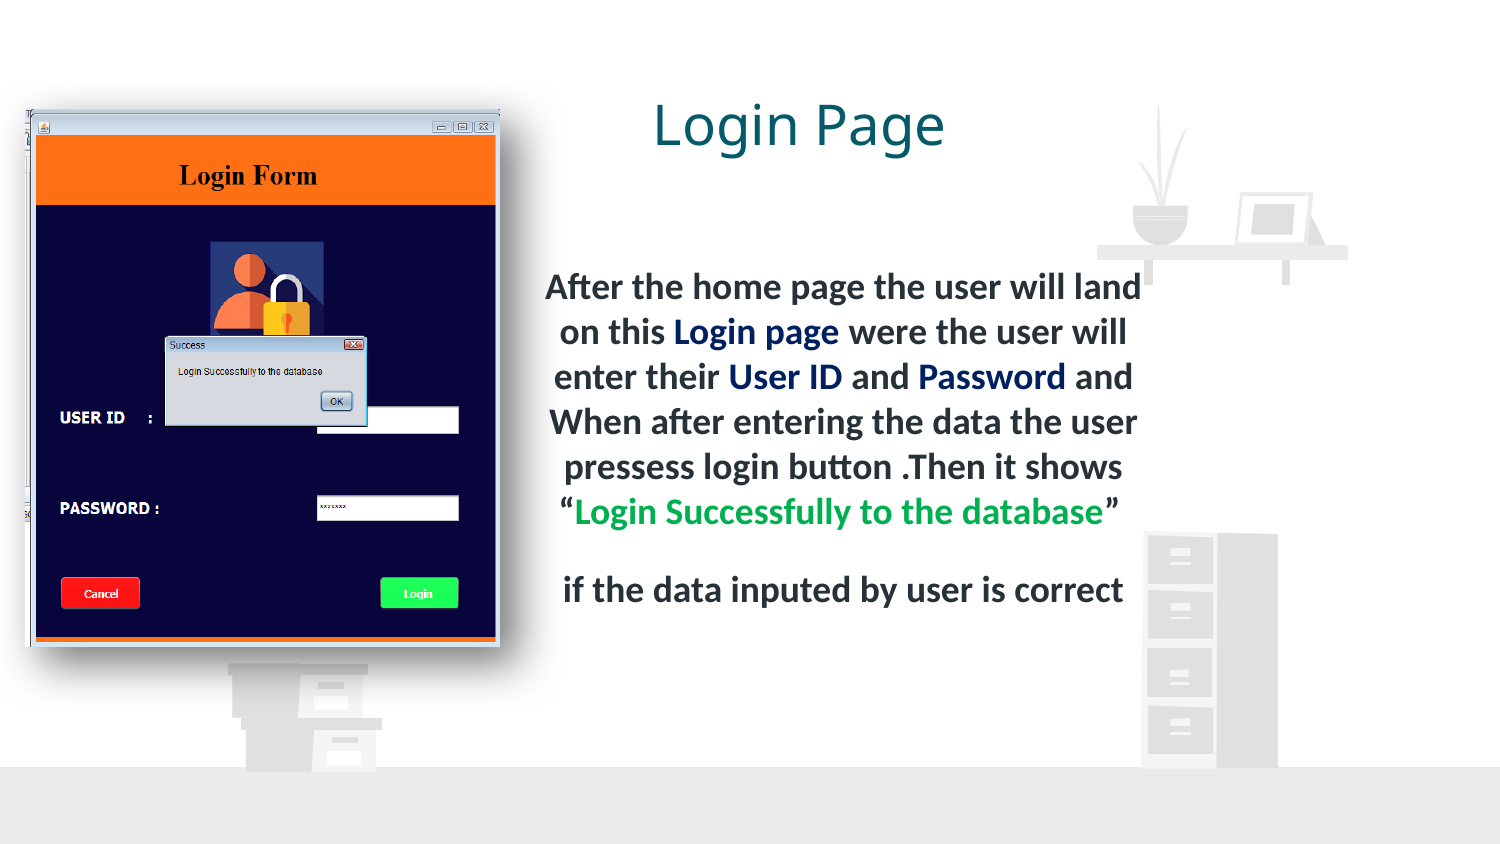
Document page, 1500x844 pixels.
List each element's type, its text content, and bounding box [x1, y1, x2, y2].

picture [24, 109, 501, 648]
title Login Page [515, 96, 1439, 150]
list After the home page the user will land on this Login page were the user will enter their User ID and Password and When after entering the data the user pressess login button .Then it shows “Login Successfully to the database” if the data inputed by user is correct [512, 246, 1175, 722]
